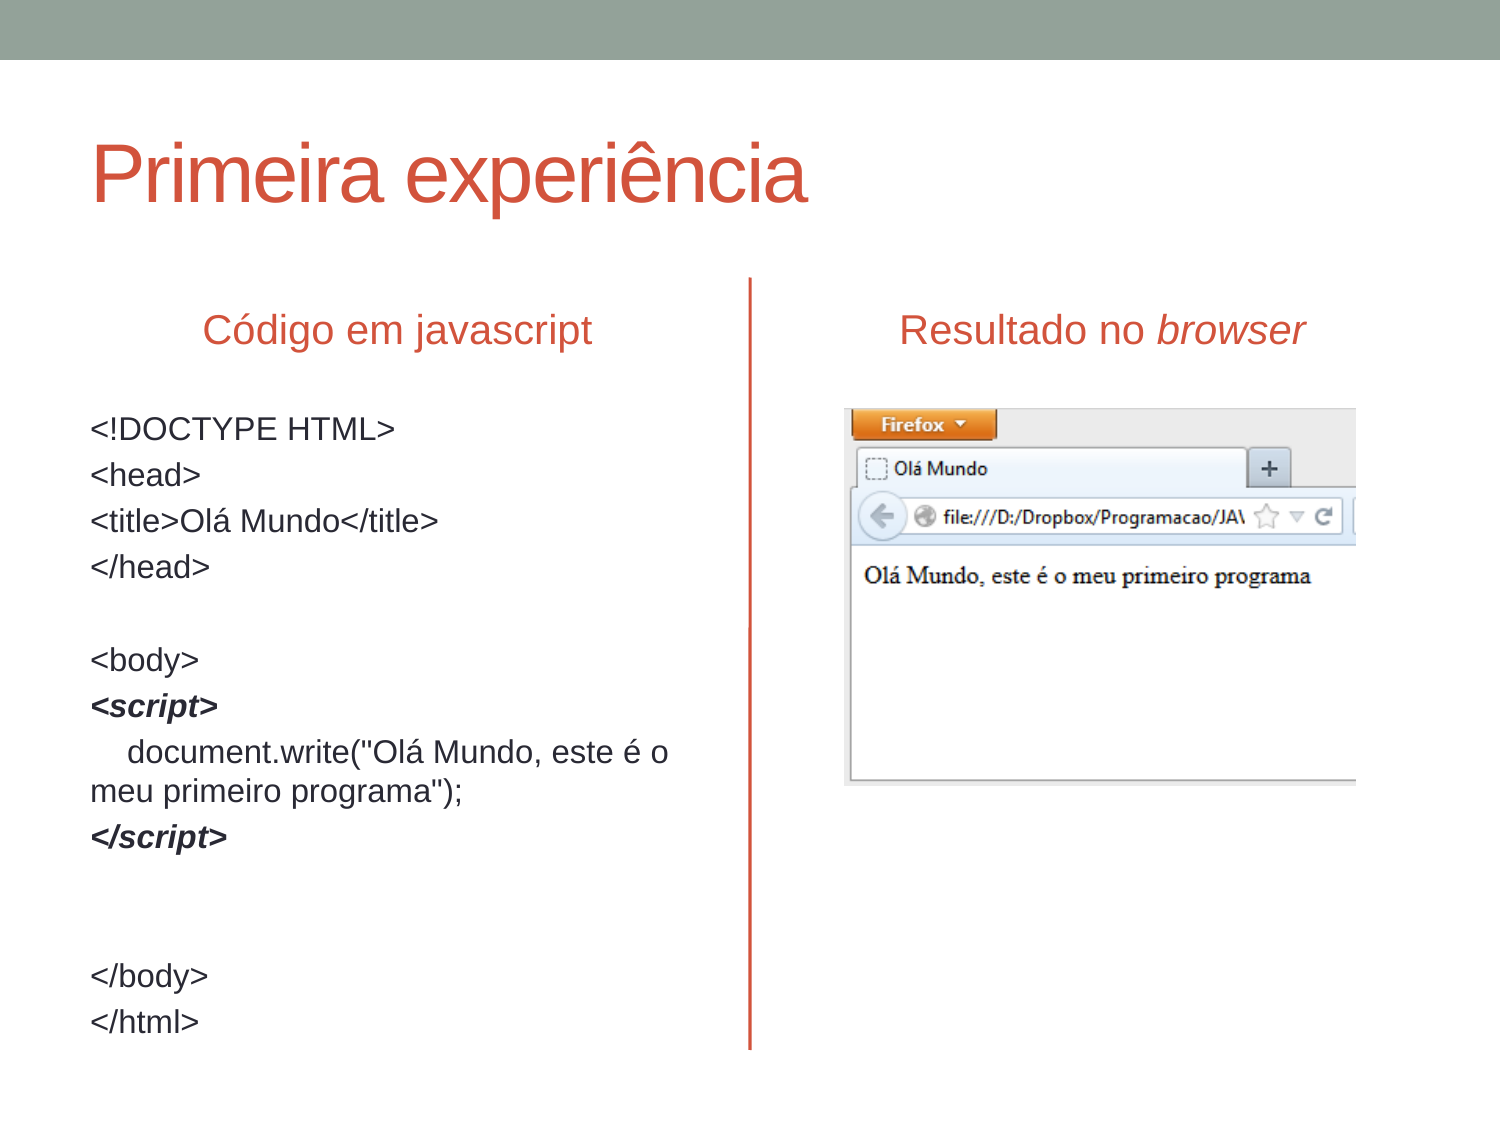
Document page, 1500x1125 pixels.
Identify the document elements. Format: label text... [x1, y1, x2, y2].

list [844, 408, 1356, 786]
list Resultado no browser [780, 275, 1425, 380]
list <!DOCTYPE HTML> <head> <title>Olá Mundo</title> </head> <body> <script> document.write("Olá Mundo, este é o meu primeiro programa"); </script> </body> </html> [75, 399, 720, 1049]
title Primeira experiência [75, 87, 1425, 250]
list Código em javascript [75, 275, 720, 380]
